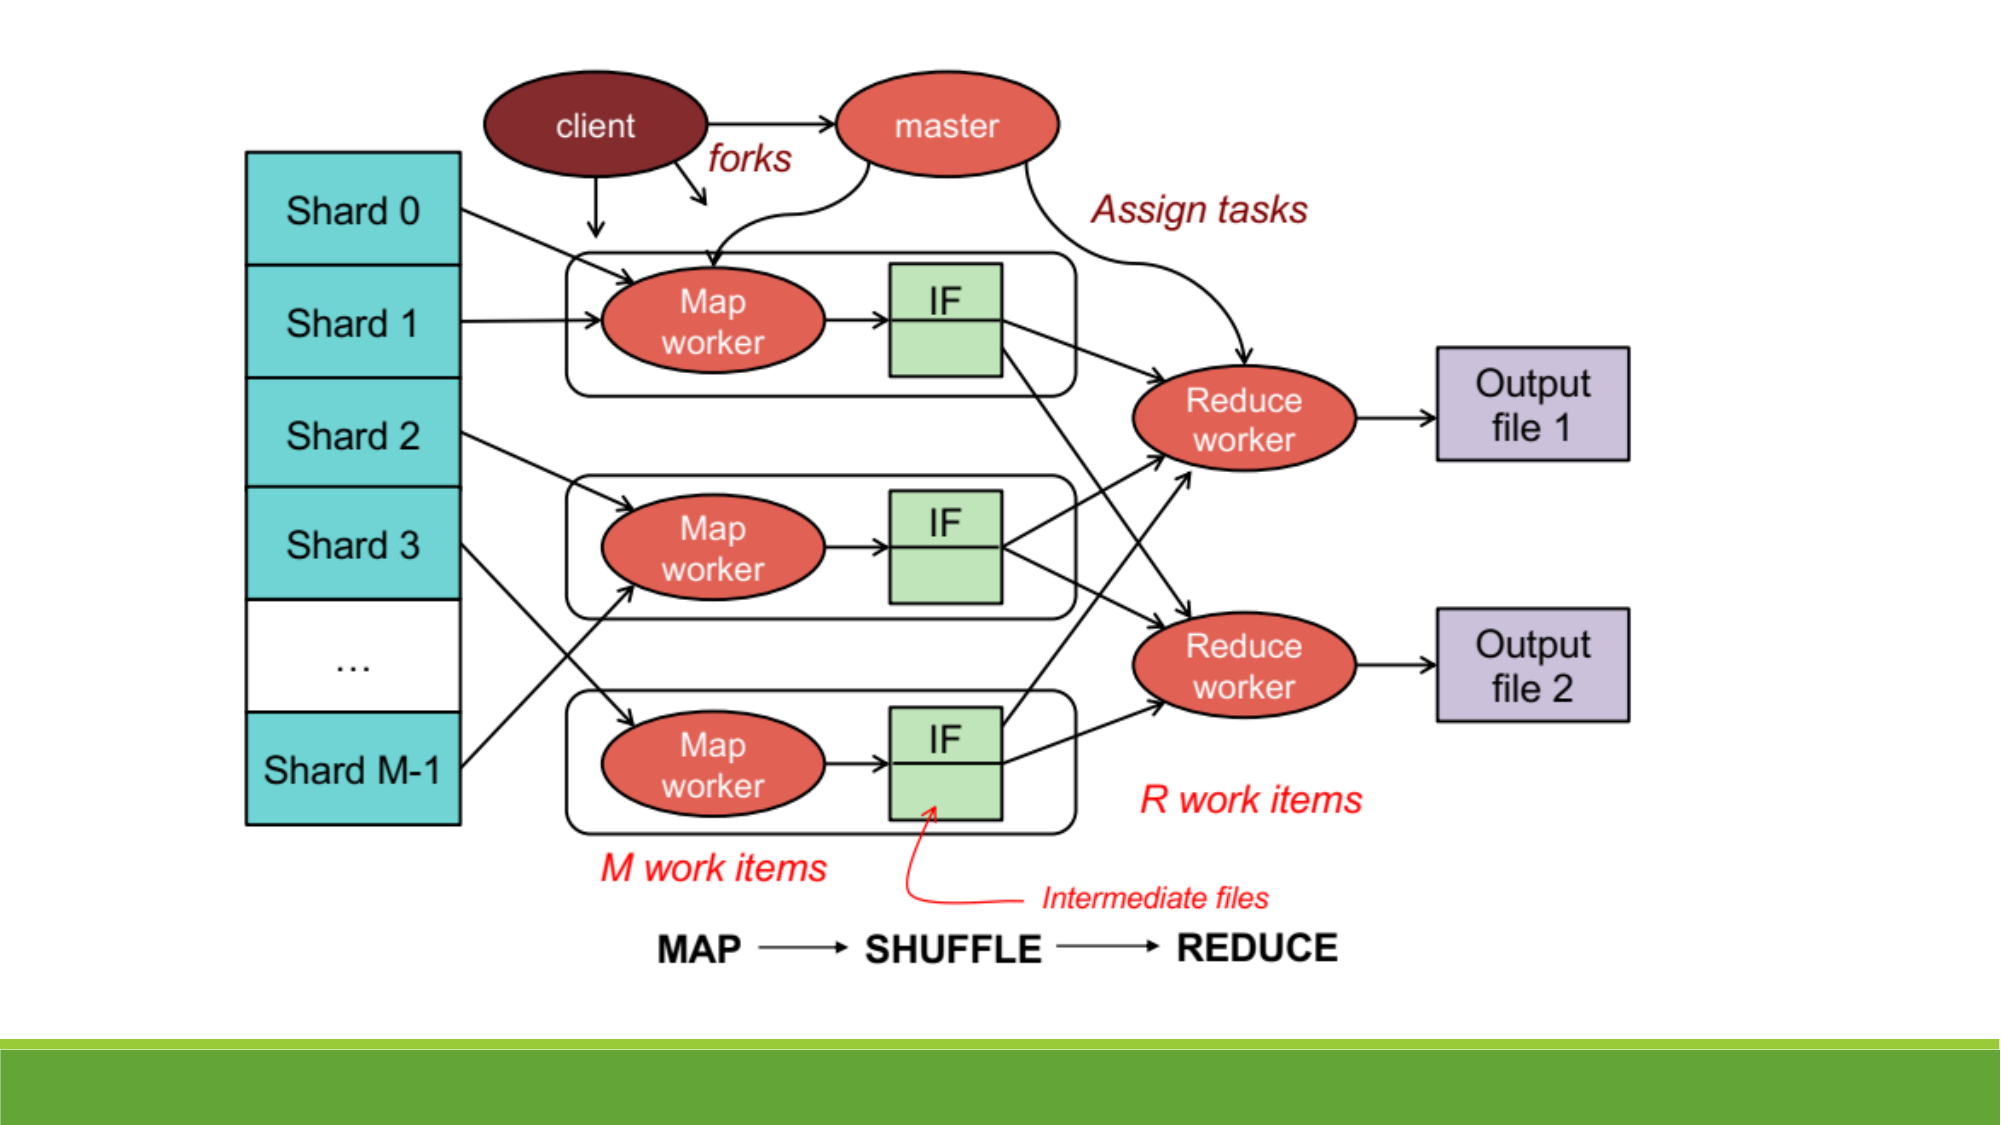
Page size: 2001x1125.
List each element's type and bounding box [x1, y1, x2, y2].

picture [225, 66, 1656, 983]
